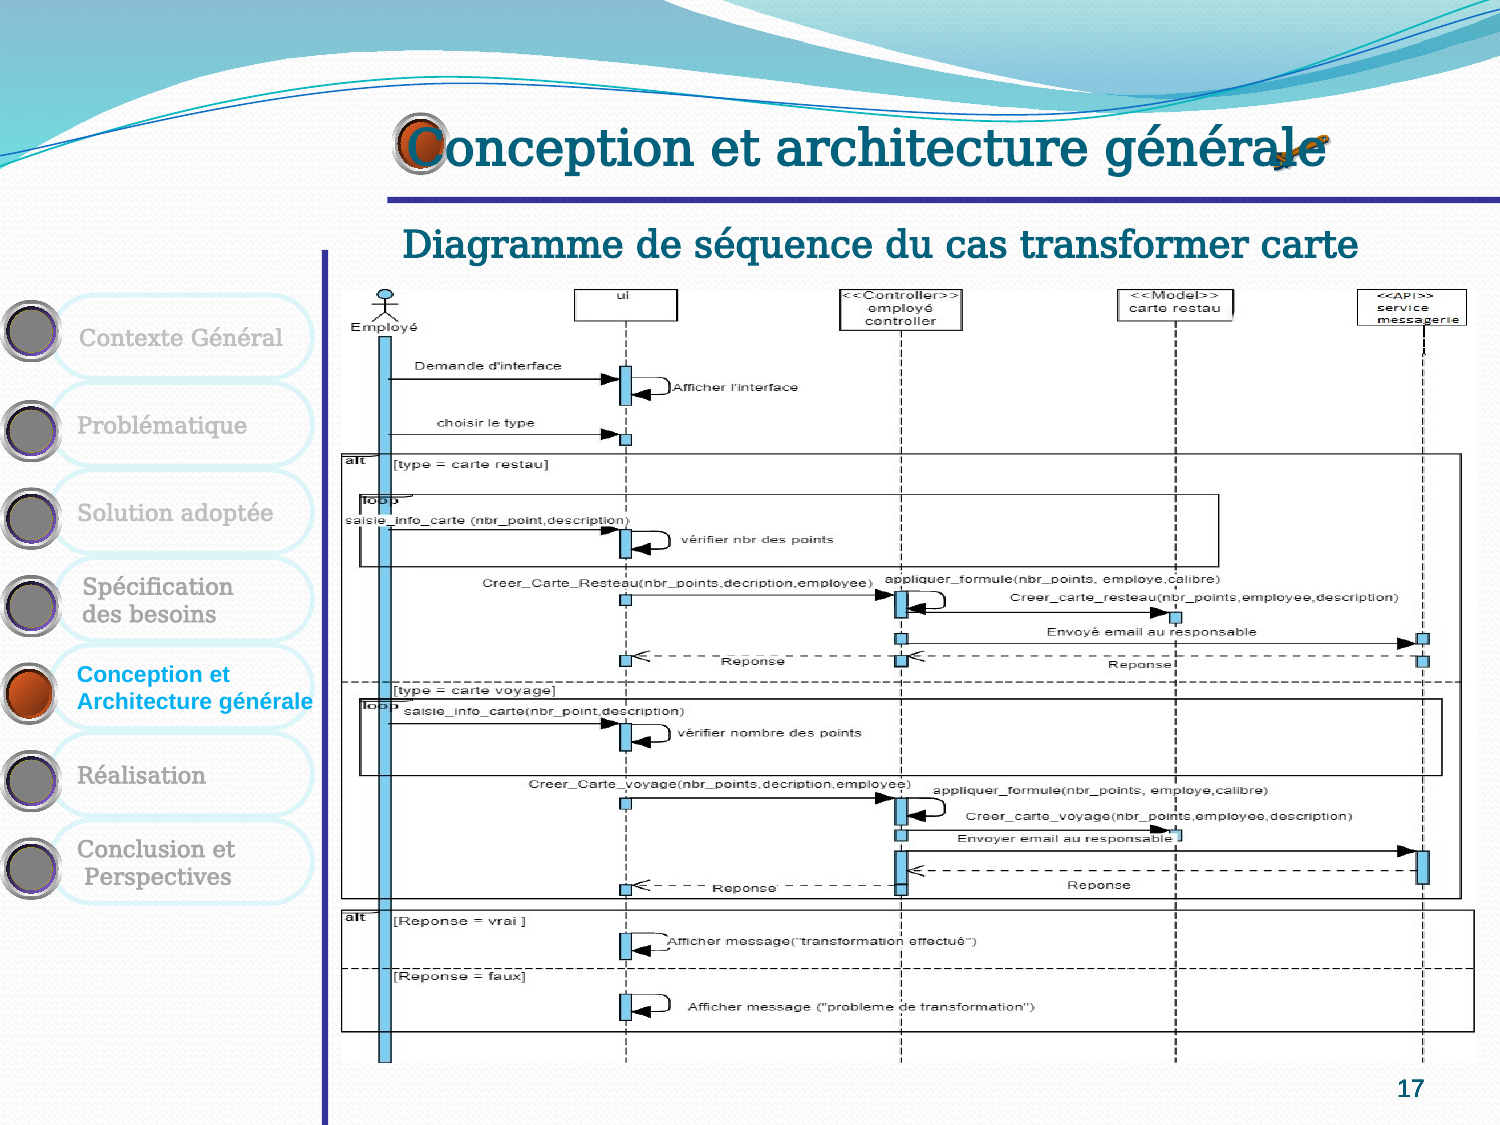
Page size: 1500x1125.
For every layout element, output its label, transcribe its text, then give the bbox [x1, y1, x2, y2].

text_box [0, 574, 63, 638]
picture [341, 289, 1477, 1063]
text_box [0, 749, 63, 813]
text_box Spécification des besoins [63, 557, 313, 641]
text_box Conception et architecture générale [391, 107, 1342, 183]
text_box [0, 299, 63, 363]
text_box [0, 662, 59, 726]
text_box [63, 842, 67, 895]
text_box Conception et Architecture générale [58, 645, 313, 729]
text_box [0, 399, 63, 463]
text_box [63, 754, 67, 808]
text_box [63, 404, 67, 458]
text_box [374, 237, 1500, 1038]
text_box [0, 837, 63, 901]
text_box Solution adoptée [58, 470, 313, 554]
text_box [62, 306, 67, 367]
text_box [0, 487, 63, 551]
text_box [1264, 139, 1335, 181]
text_box 21 [1299, 1066, 1425, 1070]
picture [1268, 133, 1285, 161]
text_box Contexte Général [65, 295, 313, 379]
text_box 19 [63, 580, 67, 628]
text_box [1299, 1070, 1425, 1074]
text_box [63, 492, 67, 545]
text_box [391, 112, 451, 176]
text_box 17 [1299, 1075, 1425, 1103]
picture [1268, 133, 1332, 173]
text_box [391, 118, 455, 183]
text_box Problématique [58, 382, 313, 466]
text_box Diagramme de séquence du cas transformer carte [387, 212, 1388, 273]
text_box Conclusion et Perspectives [58, 820, 313, 904]
text_box Réalisation [58, 732, 313, 816]
